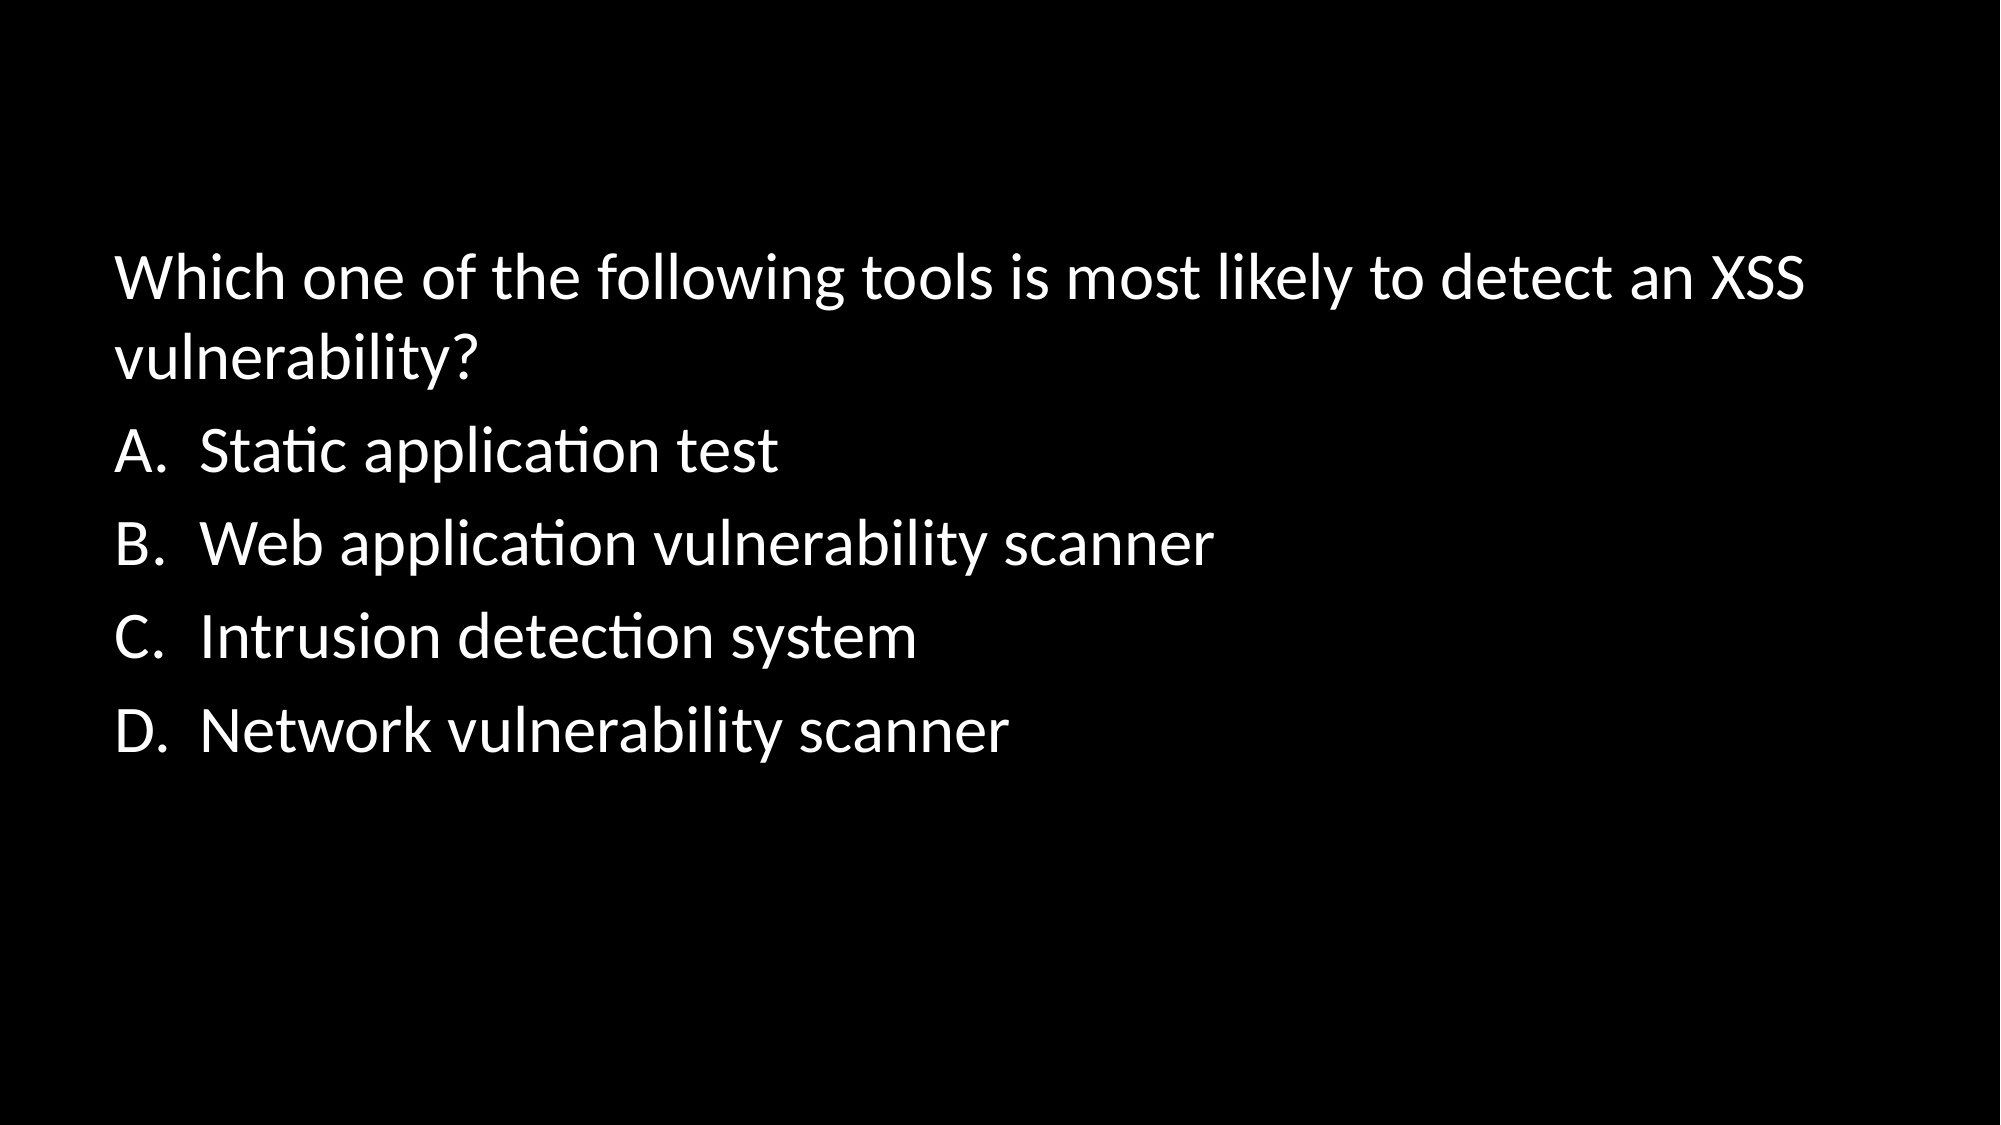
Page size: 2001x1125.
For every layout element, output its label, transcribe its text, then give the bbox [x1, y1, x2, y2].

list Which one of the following tools is most likely to detect an XSS vulnerability? Static application test Web application vulnerability scanner Intrusion detection system Network vulnerability scanner [99, 224, 1900, 1005]
